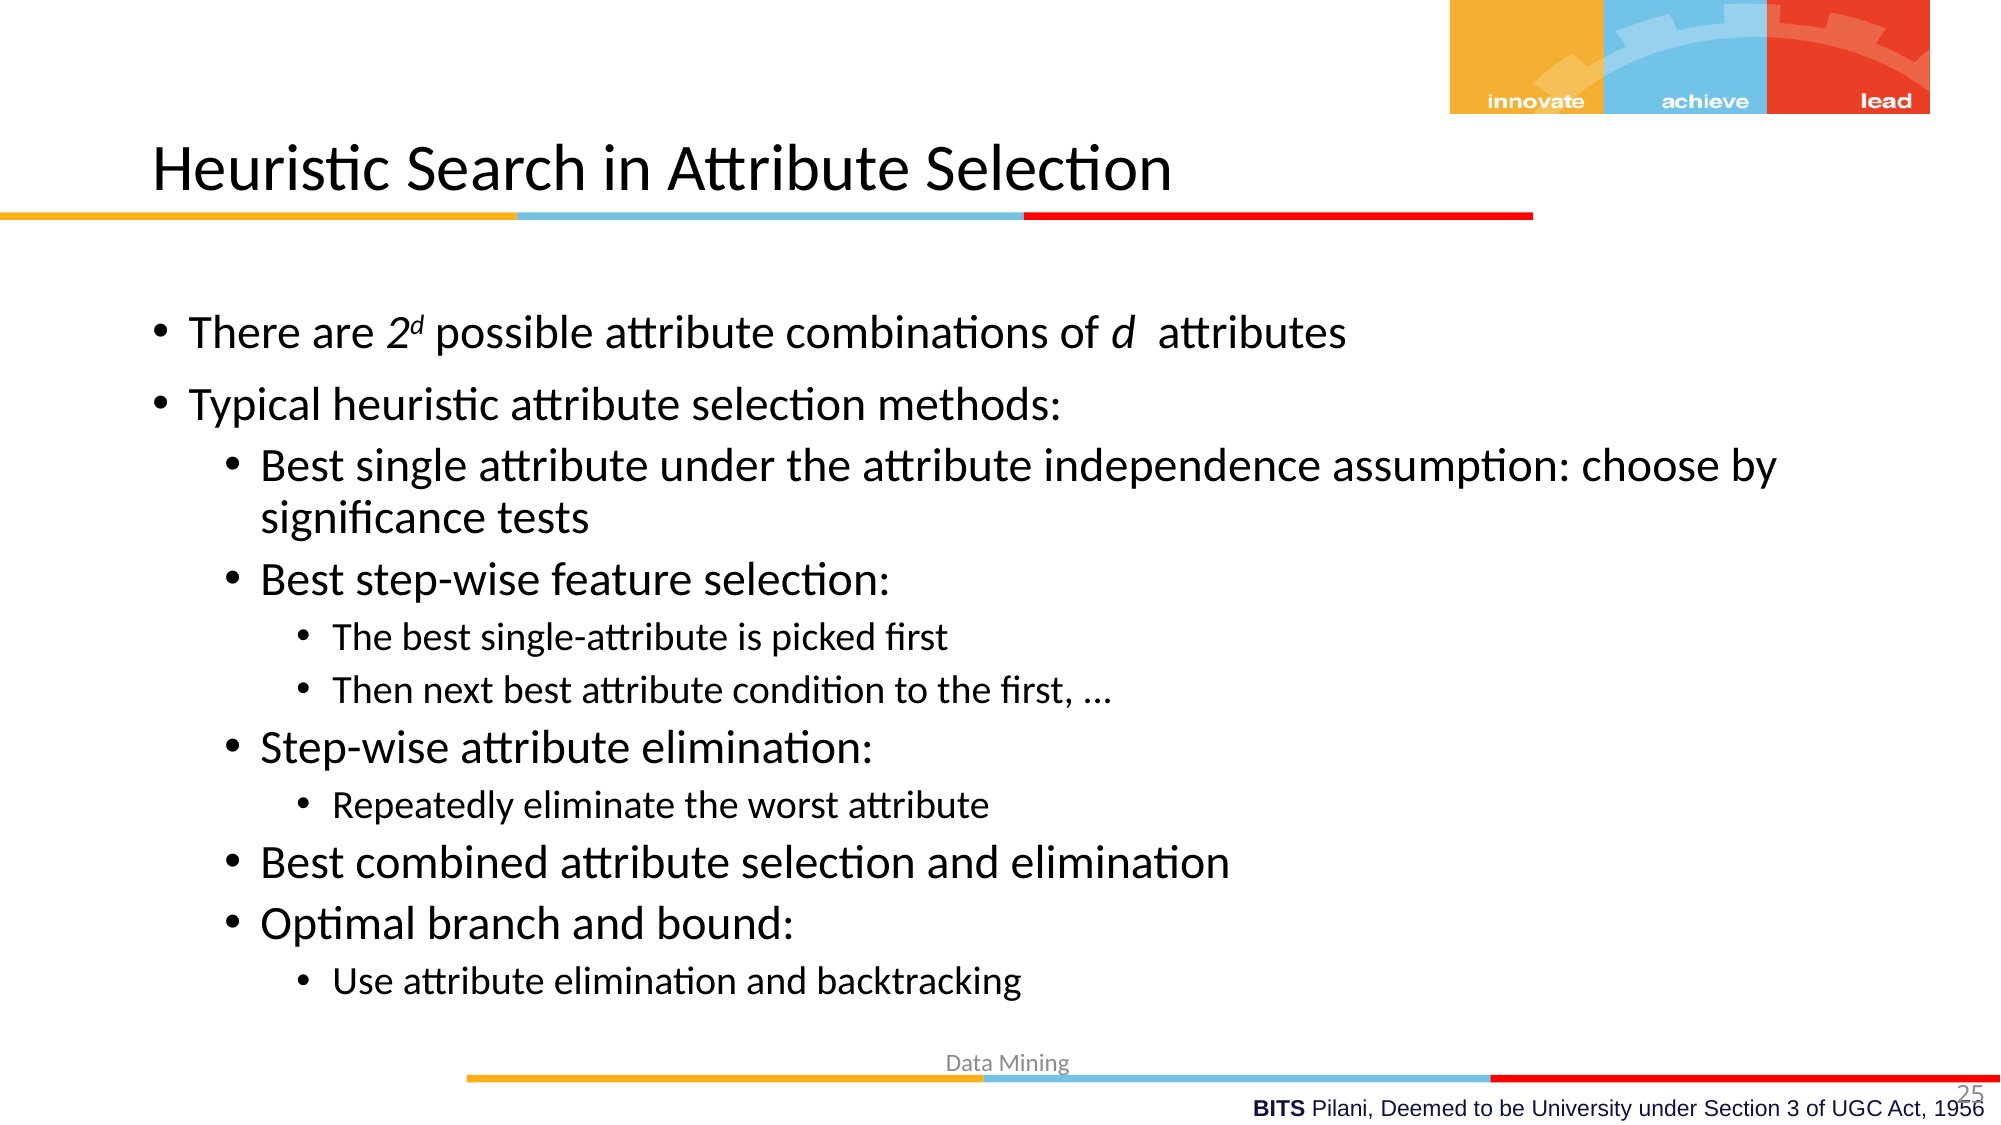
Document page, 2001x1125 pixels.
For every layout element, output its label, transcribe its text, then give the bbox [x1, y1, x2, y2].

slide_number 25 [1533, 1065, 2000, 1125]
picture [1449, 0, 1930, 114]
list There are 2d possible attribute combinations of d attributes Typical heuristic attribute selection methods: Best single attribute under the attribute independence assumption: choose by significance tests Best step-wise feature selection: The best single-attribute is picked first Then next best attribute condition to the first, ... Step-wise attribute elimination: Repeatedly eliminate the worst attribute Best combined attribute selection and elimination Optimal branch and bound: Use attribute elimination and backtracking [137, 299, 1863, 1014]
title Heuristic Search in Attribute Selection [137, 59, 1863, 278]
